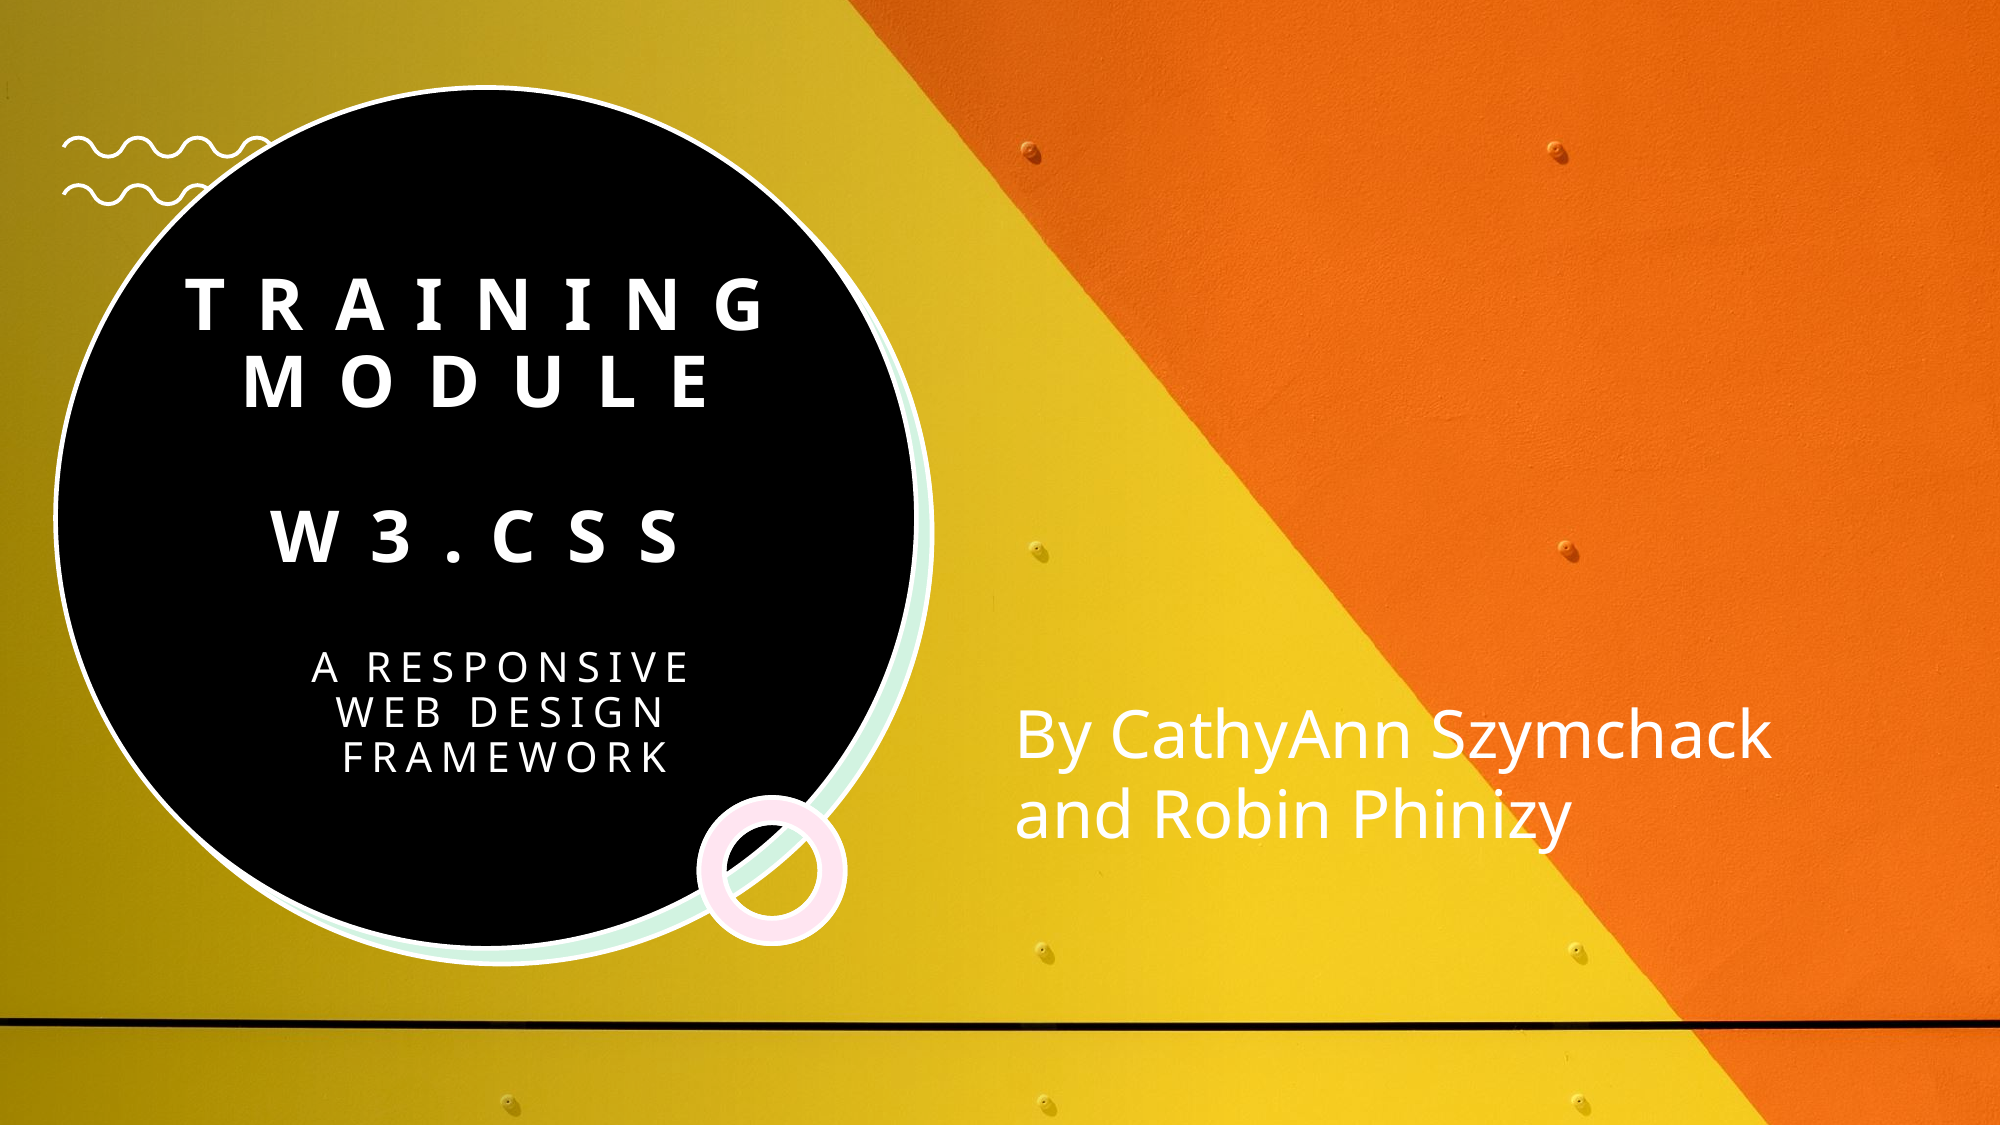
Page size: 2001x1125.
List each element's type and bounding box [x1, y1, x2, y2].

text_box [55, 87, 935, 964]
picture [0, 0, 2000, 1125]
